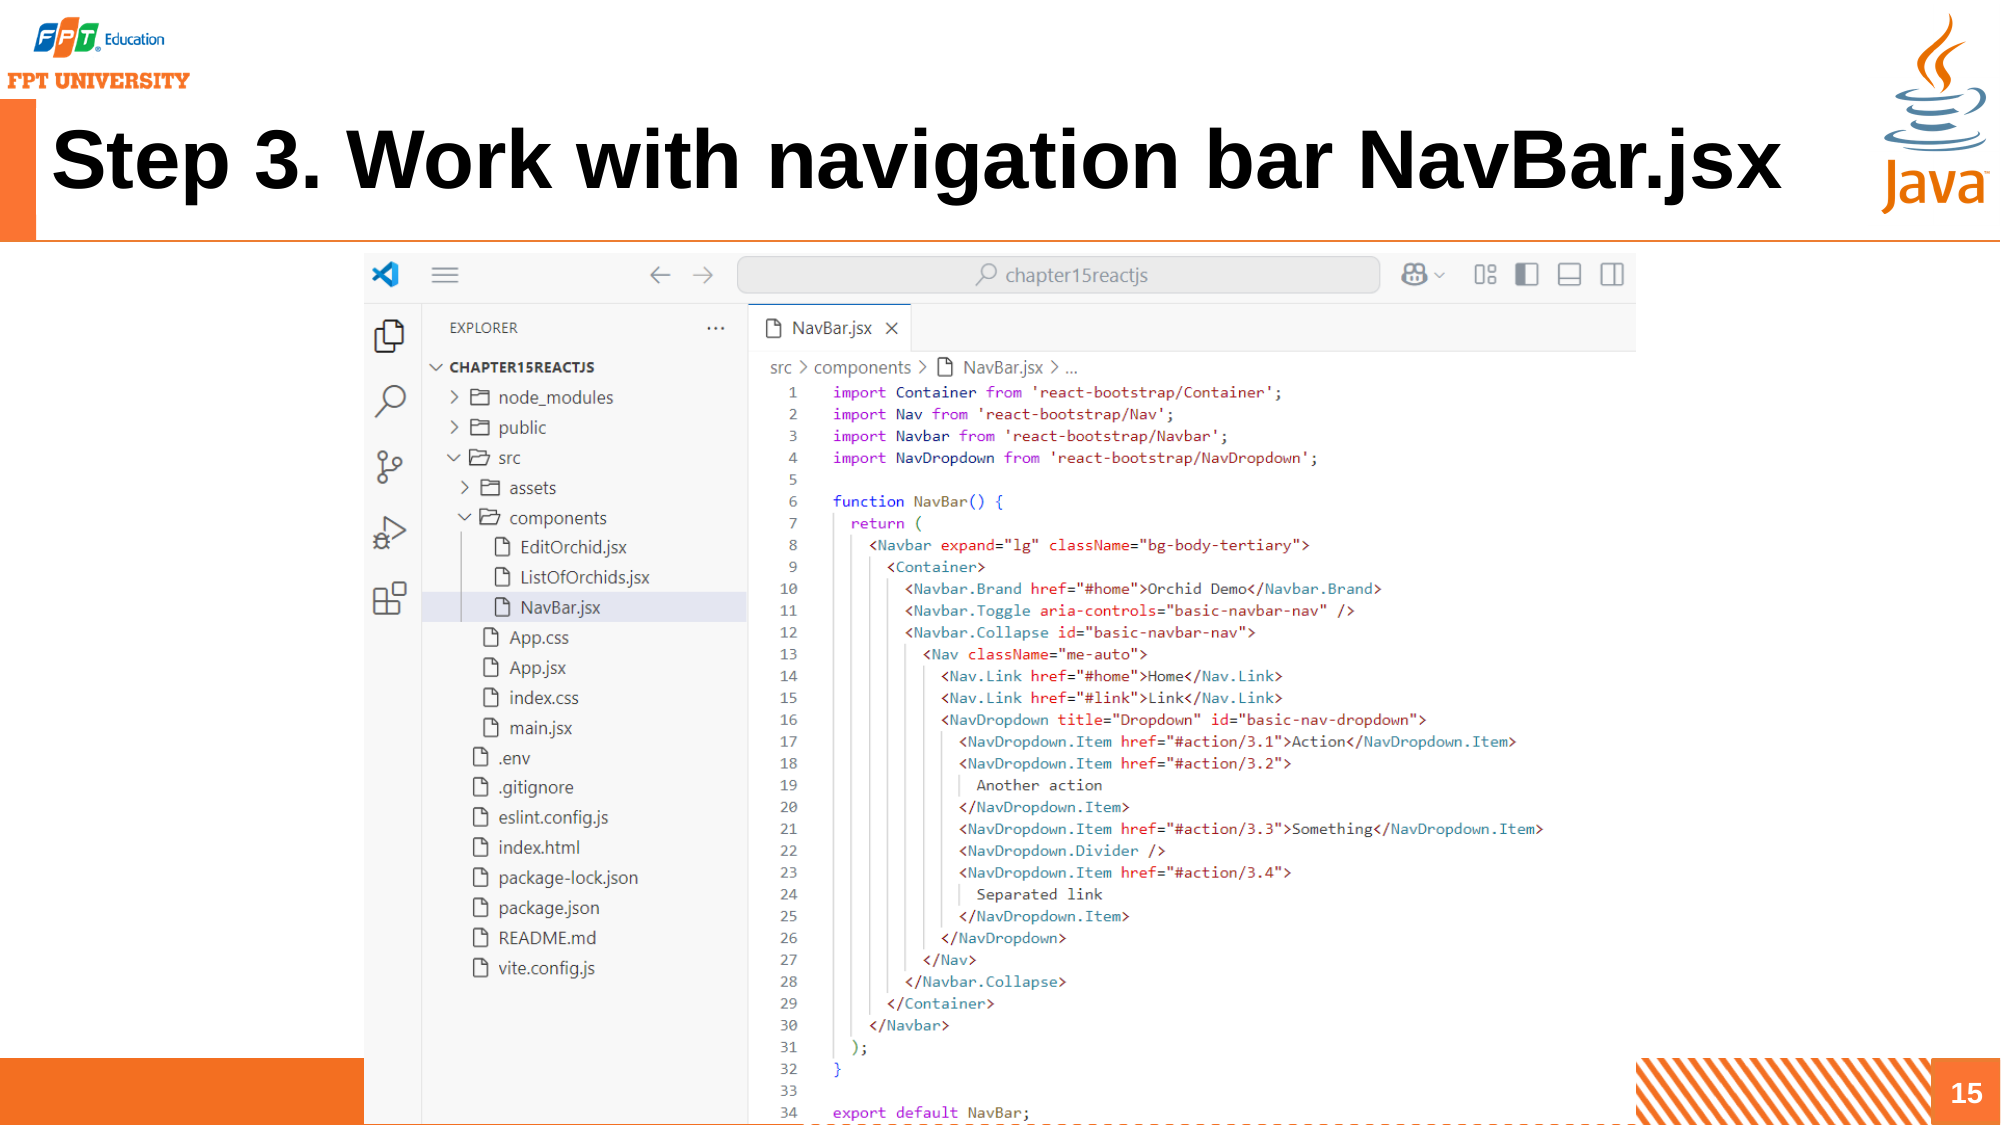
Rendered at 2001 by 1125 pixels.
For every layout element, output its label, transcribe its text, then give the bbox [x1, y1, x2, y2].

slide_number 15 [1933, 1059, 2000, 1124]
picture [0, 253, 1934, 1125]
picture [0, 2, 197, 99]
title Step 3. Work with navigation bar NavBar.jsx [36, 108, 1869, 215]
picture [1868, 4, 2000, 226]
